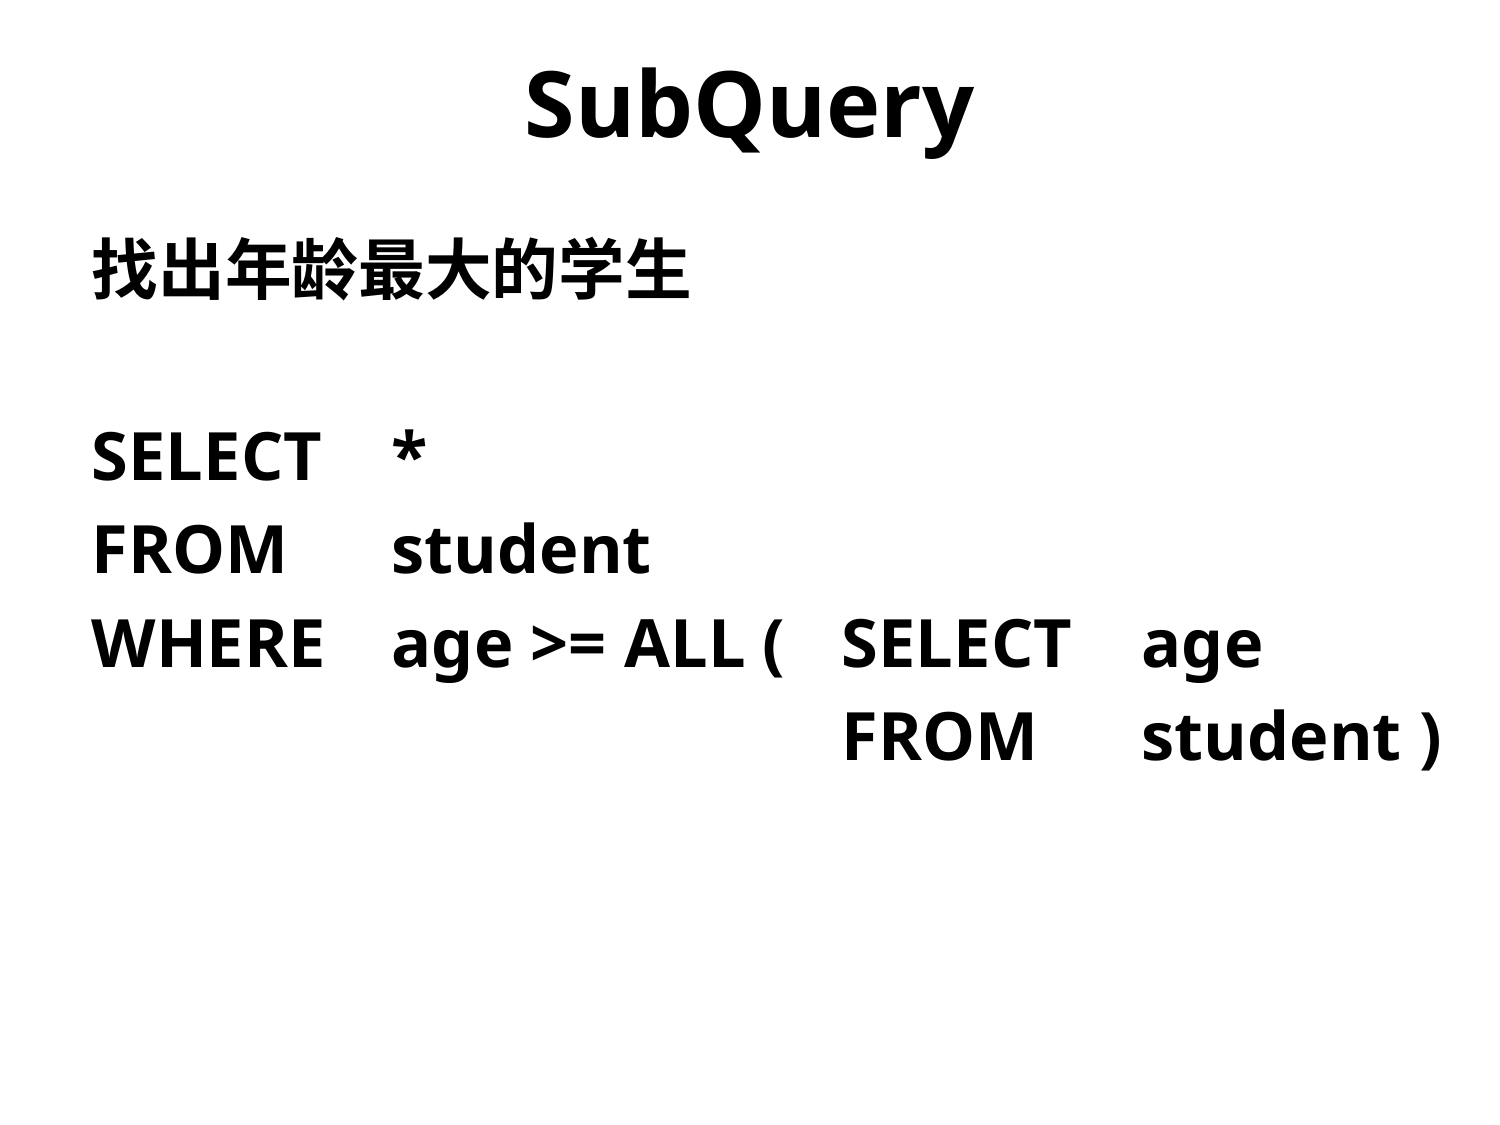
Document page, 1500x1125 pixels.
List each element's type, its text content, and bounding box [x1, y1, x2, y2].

title SubQuery [75, 7, 1425, 195]
list 找出年龄最大的学生 SELECT * FROM student WHERE age >= ALL ( SELECT age FROM student ) [76, 219, 1483, 1094]
